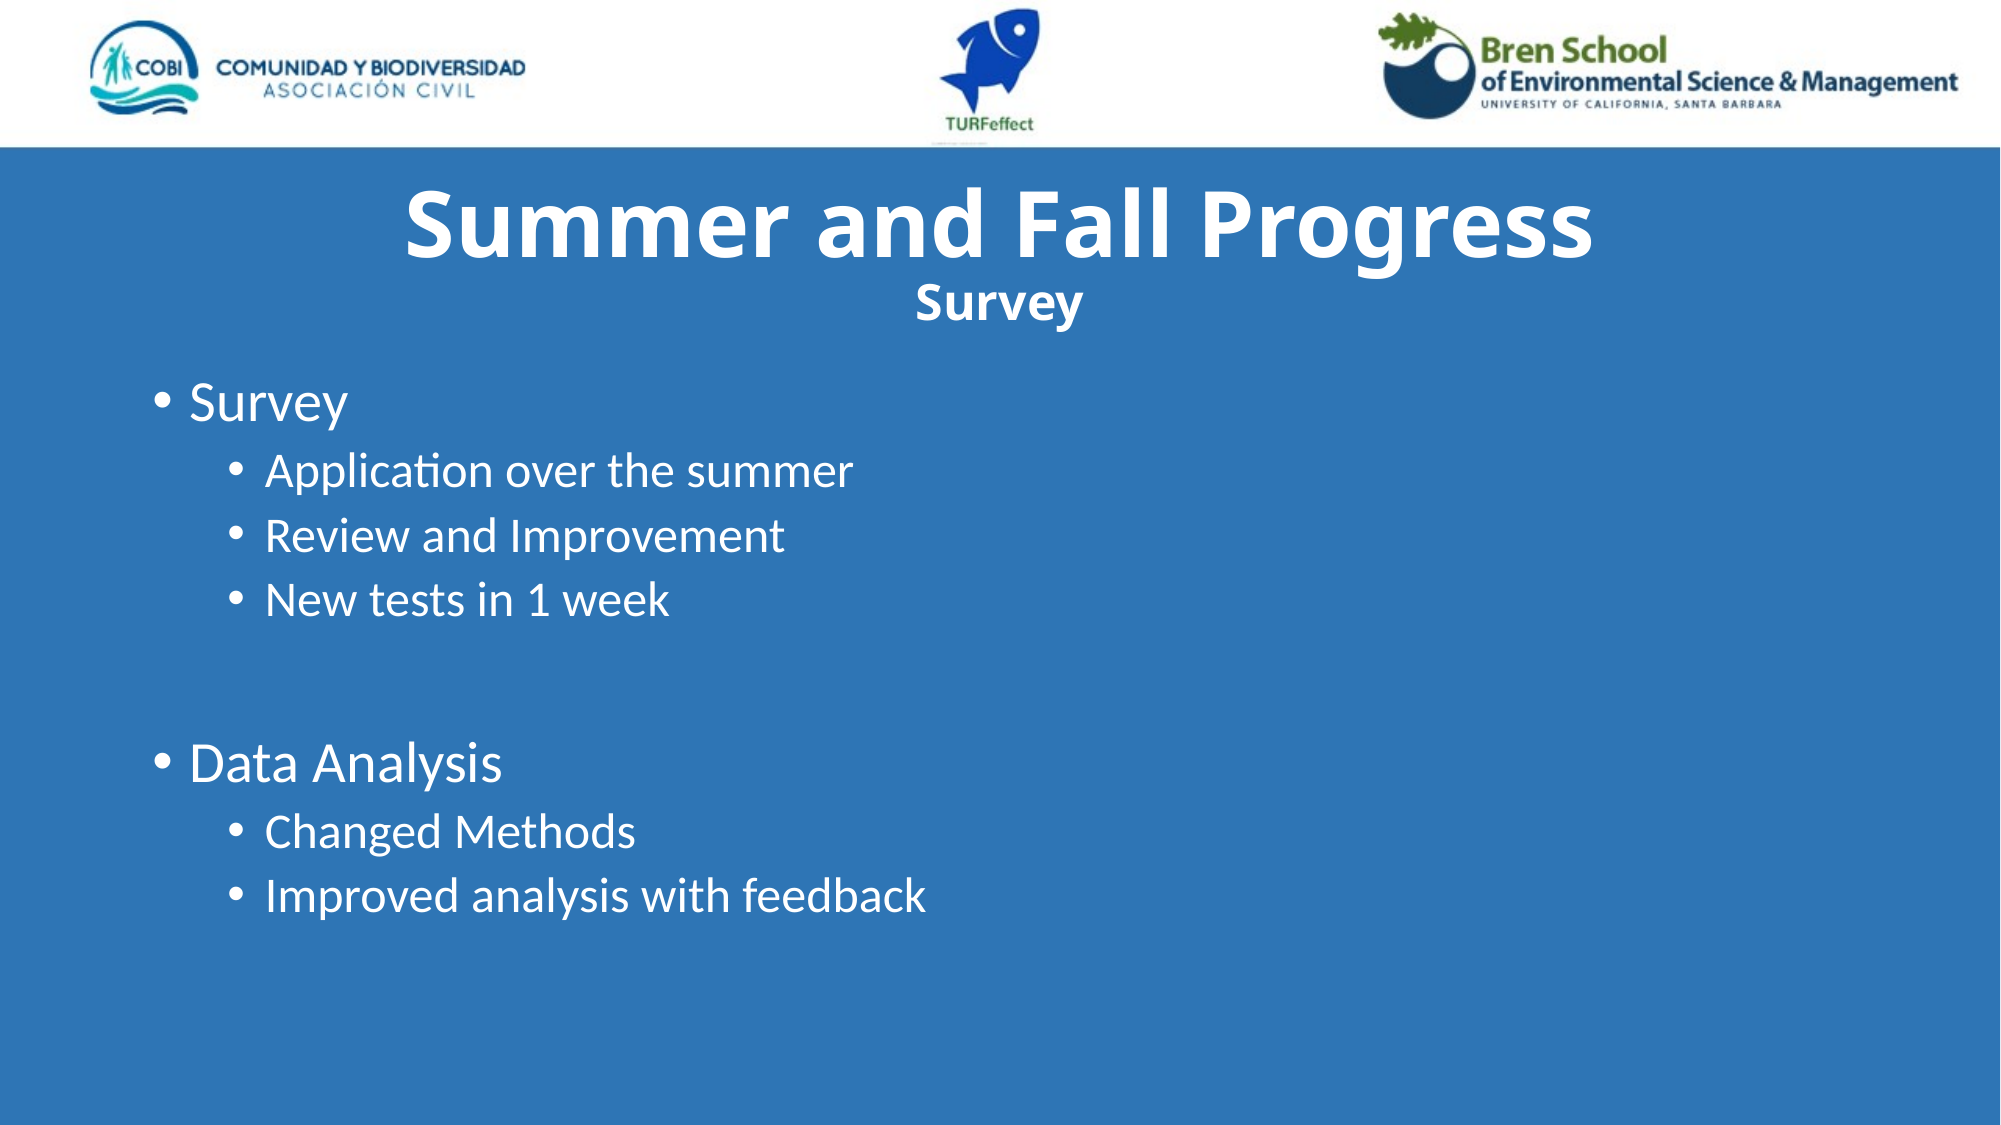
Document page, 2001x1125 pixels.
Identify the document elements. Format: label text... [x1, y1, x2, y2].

title Summer and Fall Progress Survey [137, 146, 1863, 363]
picture [0, 0, 2001, 1125]
list Survey Application over the summer Review and Improvement New tests in 1 week Data Analysis Changed Methods Improved analysis with feedback [137, 363, 1863, 1078]
